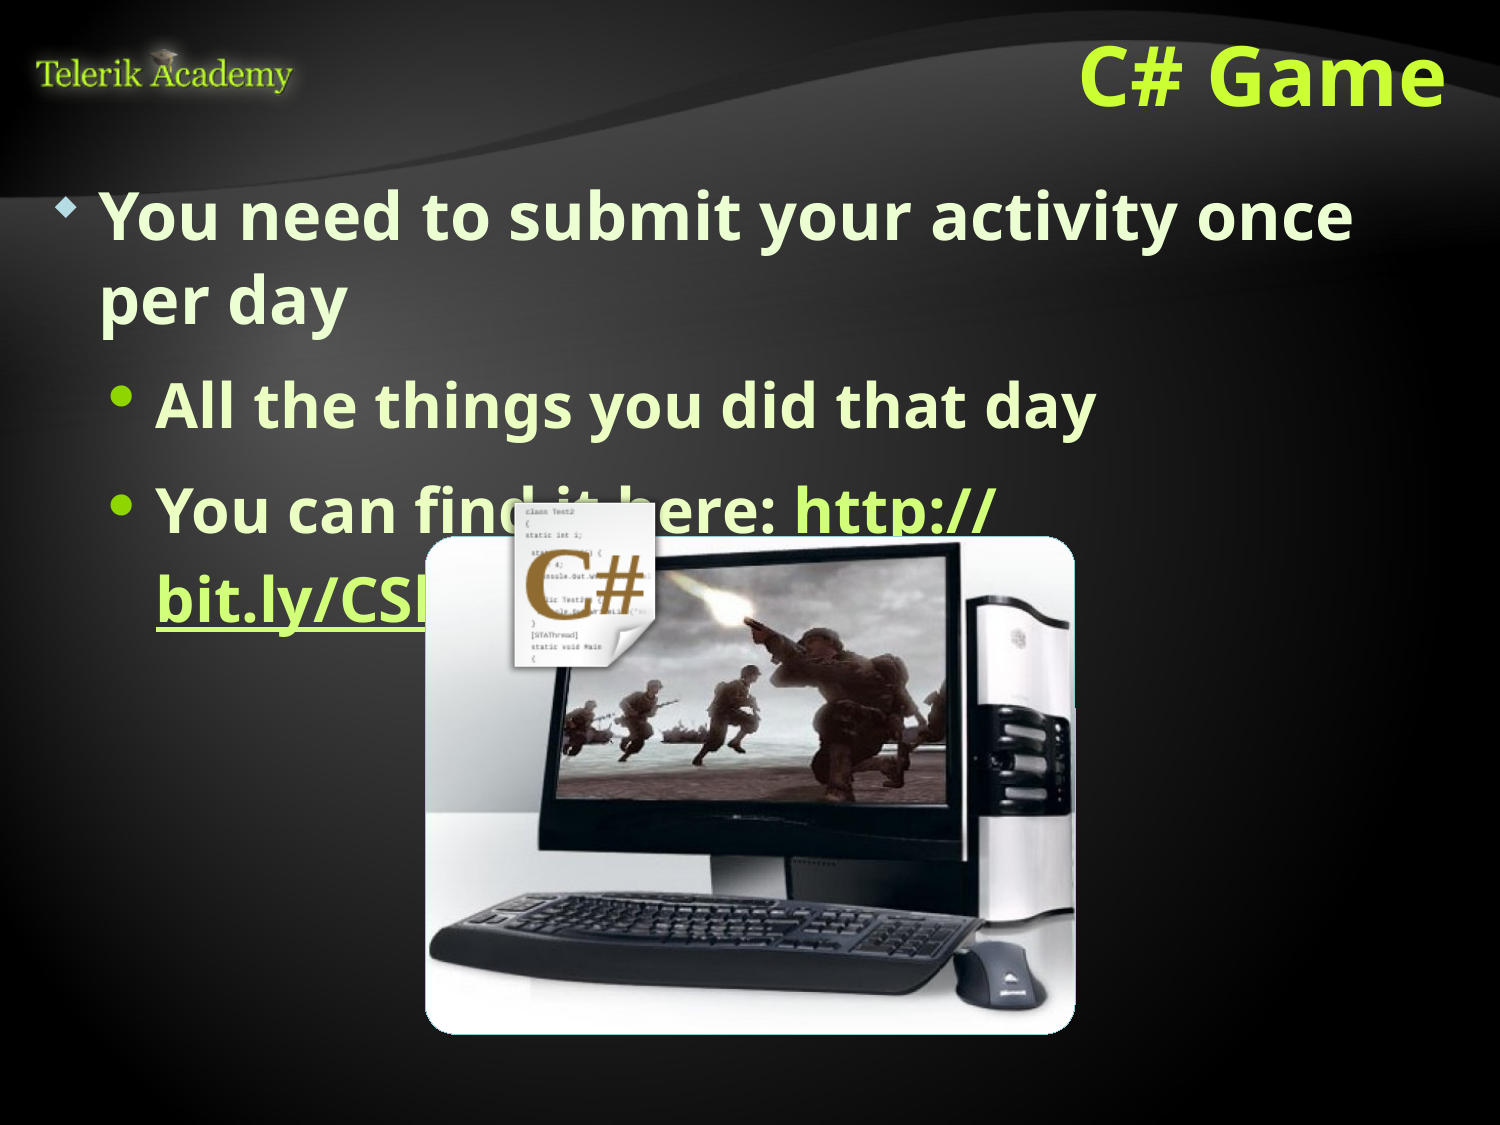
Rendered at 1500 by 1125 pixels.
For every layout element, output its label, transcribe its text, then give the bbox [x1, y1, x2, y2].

title C# Game [300, 12, 1463, 150]
list You need to submit your activity once per day All the things you did that day You can find it here: http://bit.ly/CSharpGame [37, 162, 1463, 963]
picture [0, 0, 1500, 1125]
